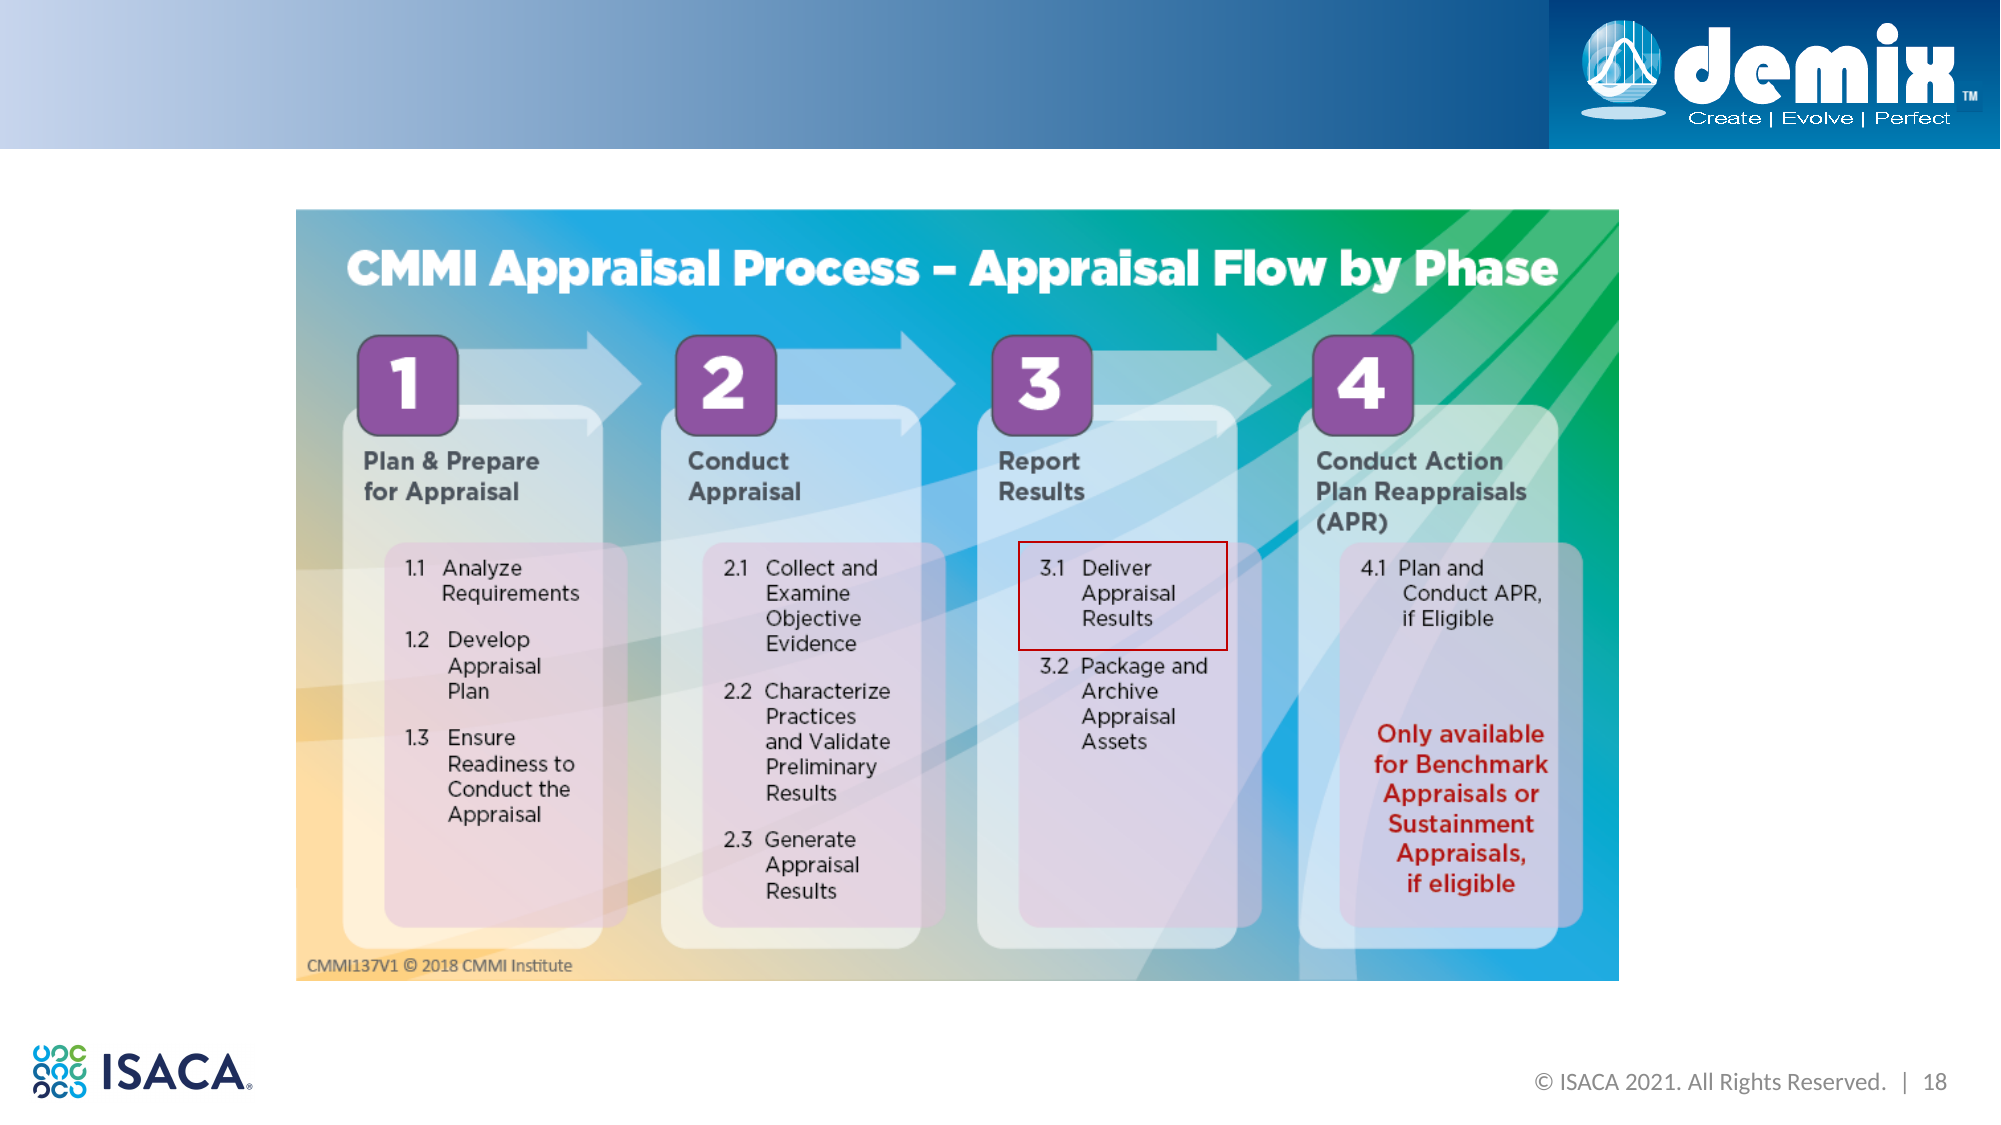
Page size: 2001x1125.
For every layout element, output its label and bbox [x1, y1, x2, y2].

picture [29, 1043, 255, 1103]
picture [1582, 106, 1665, 119]
picture [1549, 0, 2000, 111]
picture [296, 209, 1620, 981]
